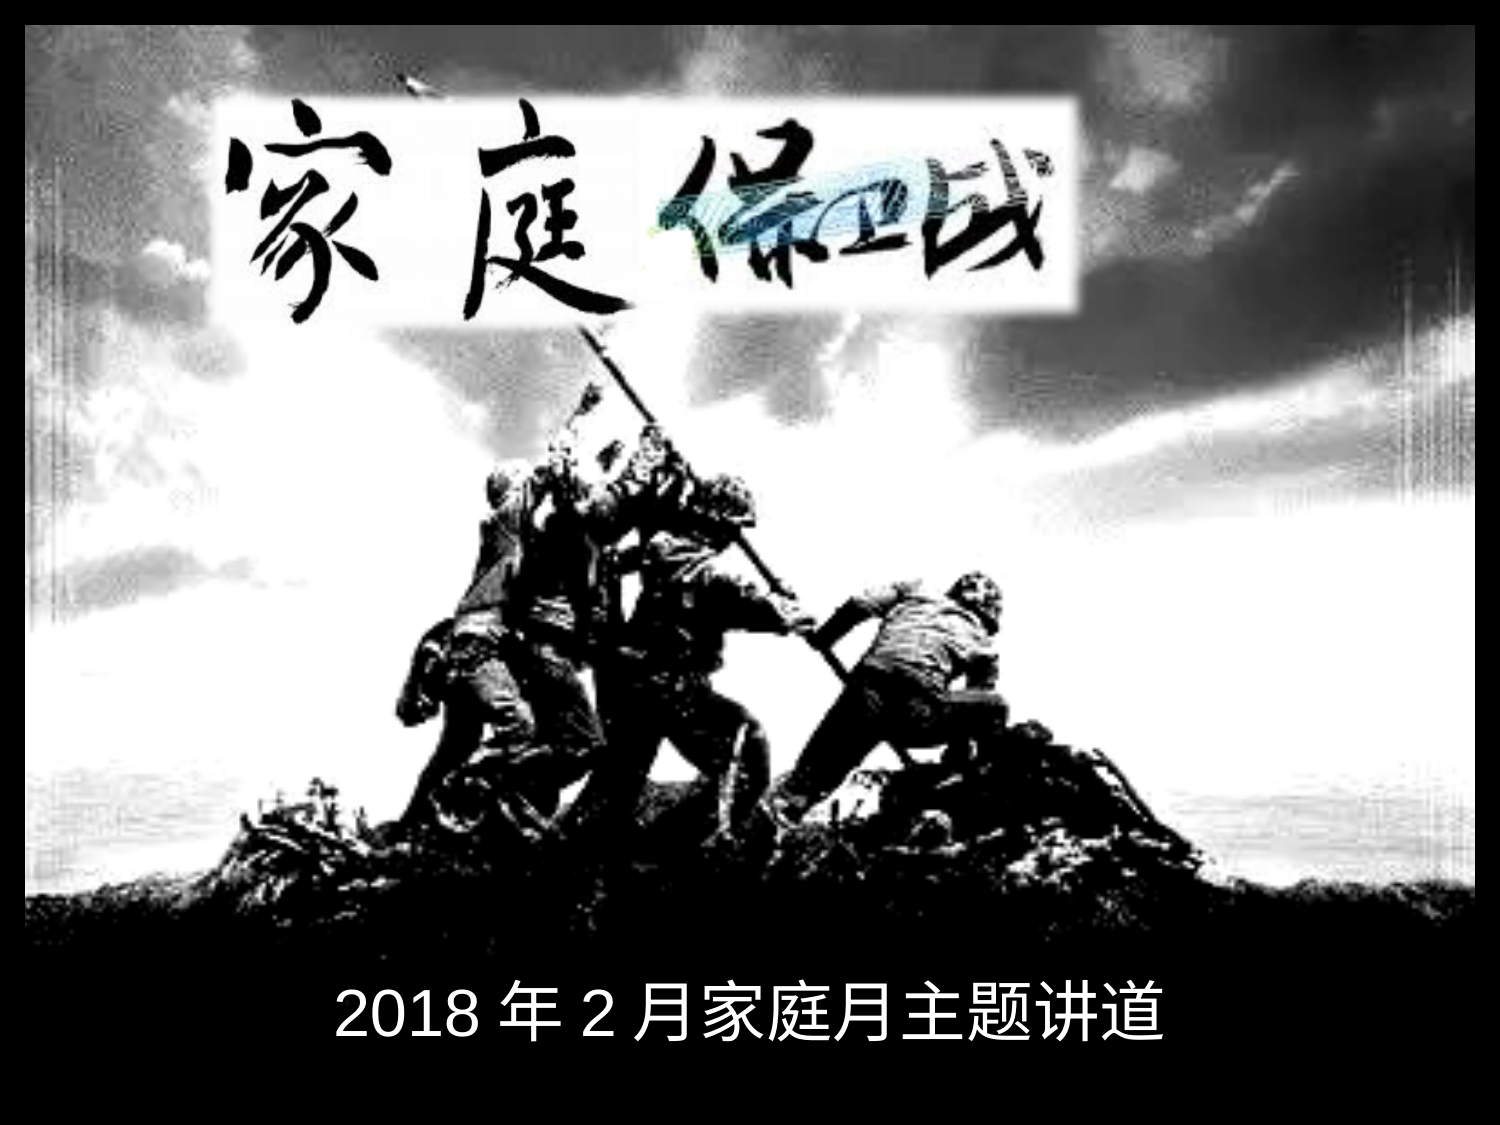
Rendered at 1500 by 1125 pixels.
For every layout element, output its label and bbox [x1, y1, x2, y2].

picture [24, 24, 1476, 1099]
text_box [199, 85, 1091, 338]
